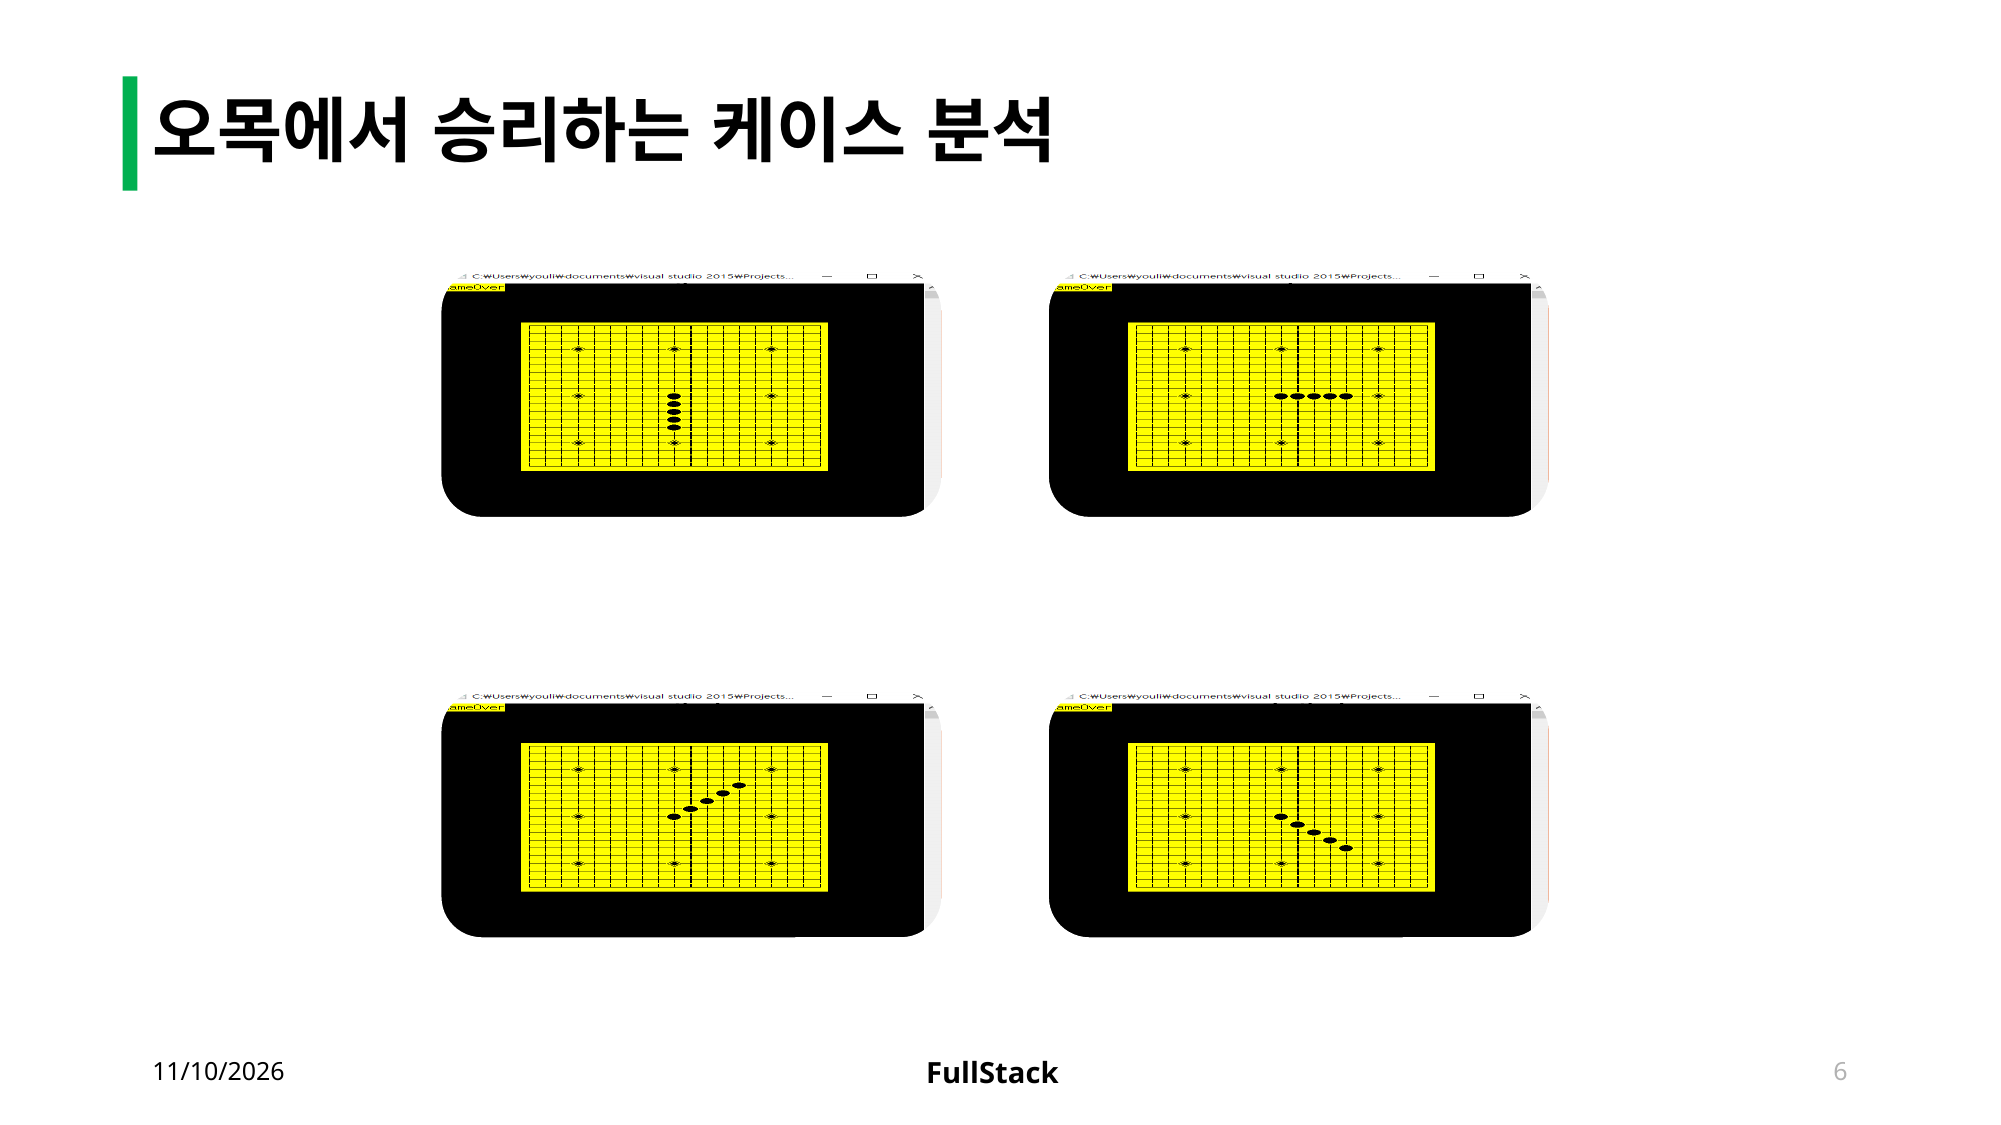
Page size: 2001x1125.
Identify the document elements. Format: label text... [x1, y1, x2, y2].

title 오목에서 승리하는 케이스 분석 [137, 76, 1863, 191]
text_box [440, 202, 1545, 1006]
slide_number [137, 1042, 588, 1103]
slide_number 6 [1412, 1042, 1863, 1103]
